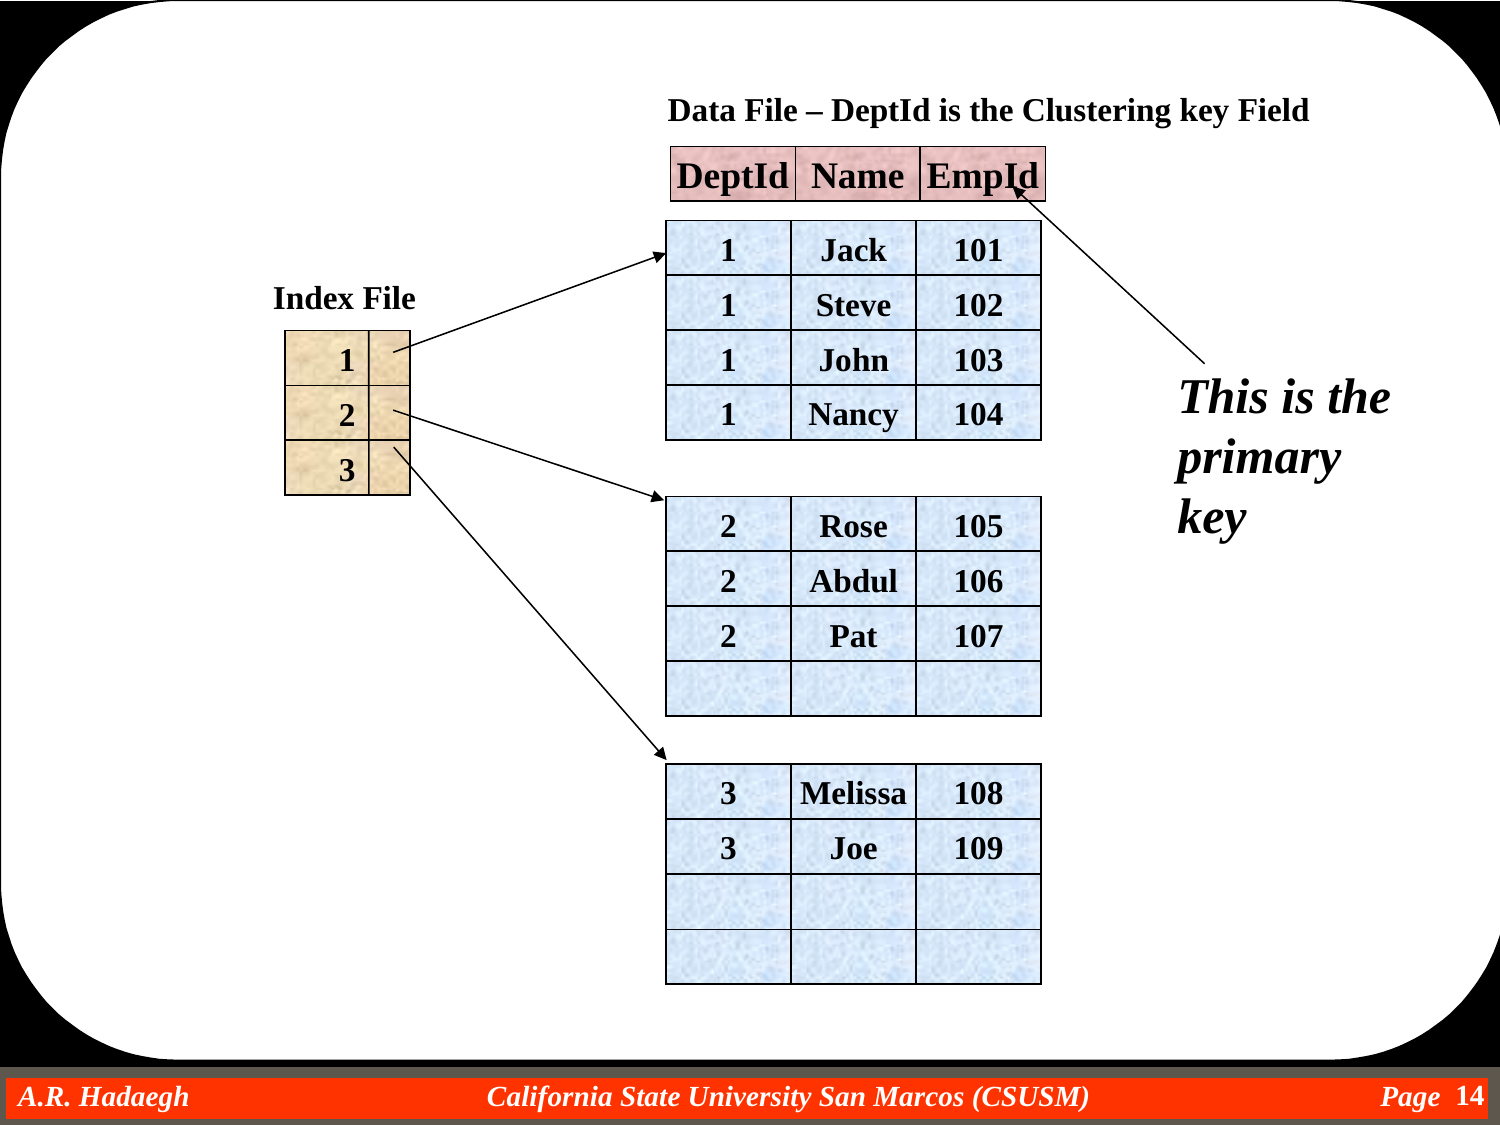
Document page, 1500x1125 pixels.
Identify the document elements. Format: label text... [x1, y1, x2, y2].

text_box 2 [369, 385, 410, 440]
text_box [665, 550, 1042, 605]
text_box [665, 384, 1042, 441]
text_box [665, 660, 1042, 717]
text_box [665, 605, 1042, 660]
text_box 2 [284, 385, 368, 440]
slide_number 14 [1387, 1068, 1500, 1125]
text_box Index File [258, 269, 432, 324]
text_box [665, 220, 1042, 274]
text_box [393, 410, 662, 503]
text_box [665, 329, 1042, 384]
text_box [665, 496, 1042, 550]
text_box [393, 251, 660, 353]
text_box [665, 874, 1042, 928]
text_box Data File – DeptId is the Clustering key Field [652, 80, 1326, 136]
text_box 1 [284, 330, 368, 385]
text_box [670, 146, 1046, 202]
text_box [665, 929, 1042, 985]
text_box 3 [284, 440, 410, 496]
text_box [393, 447, 667, 761]
text_box 1 [369, 330, 410, 385]
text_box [665, 818, 1042, 873]
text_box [665, 274, 1042, 329]
text_box This is the primary key [1162, 356, 1416, 552]
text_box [665, 763, 1042, 818]
